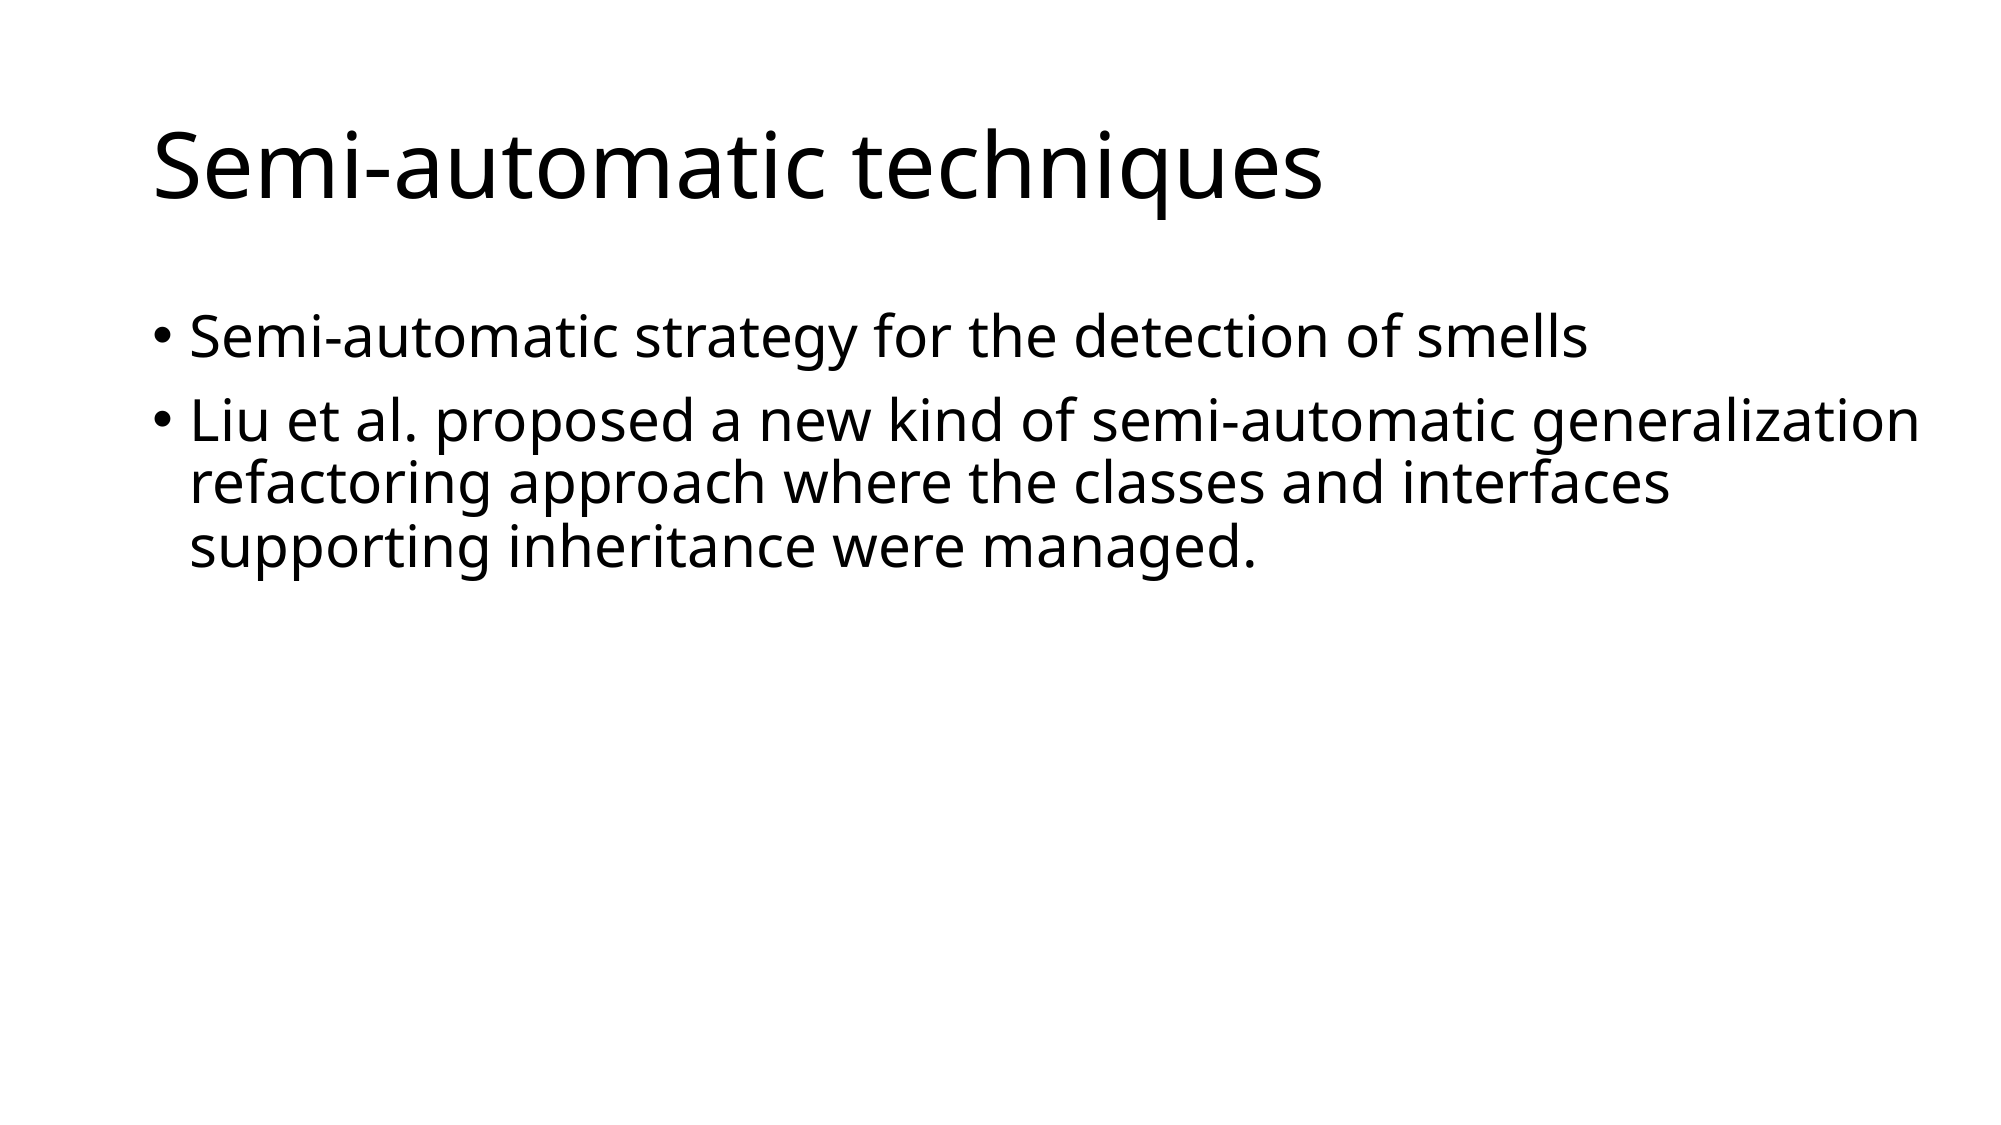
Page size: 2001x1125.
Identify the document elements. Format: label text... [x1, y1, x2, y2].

title Semi-automatic techniques [137, 59, 1863, 278]
list Semi-automatic strategy for the detection of smells Liu et al. proposed a new kind of semi-automatic generalization refactoring approach where the classes and interfaces supporting inheritance were managed. [137, 299, 1954, 1011]
